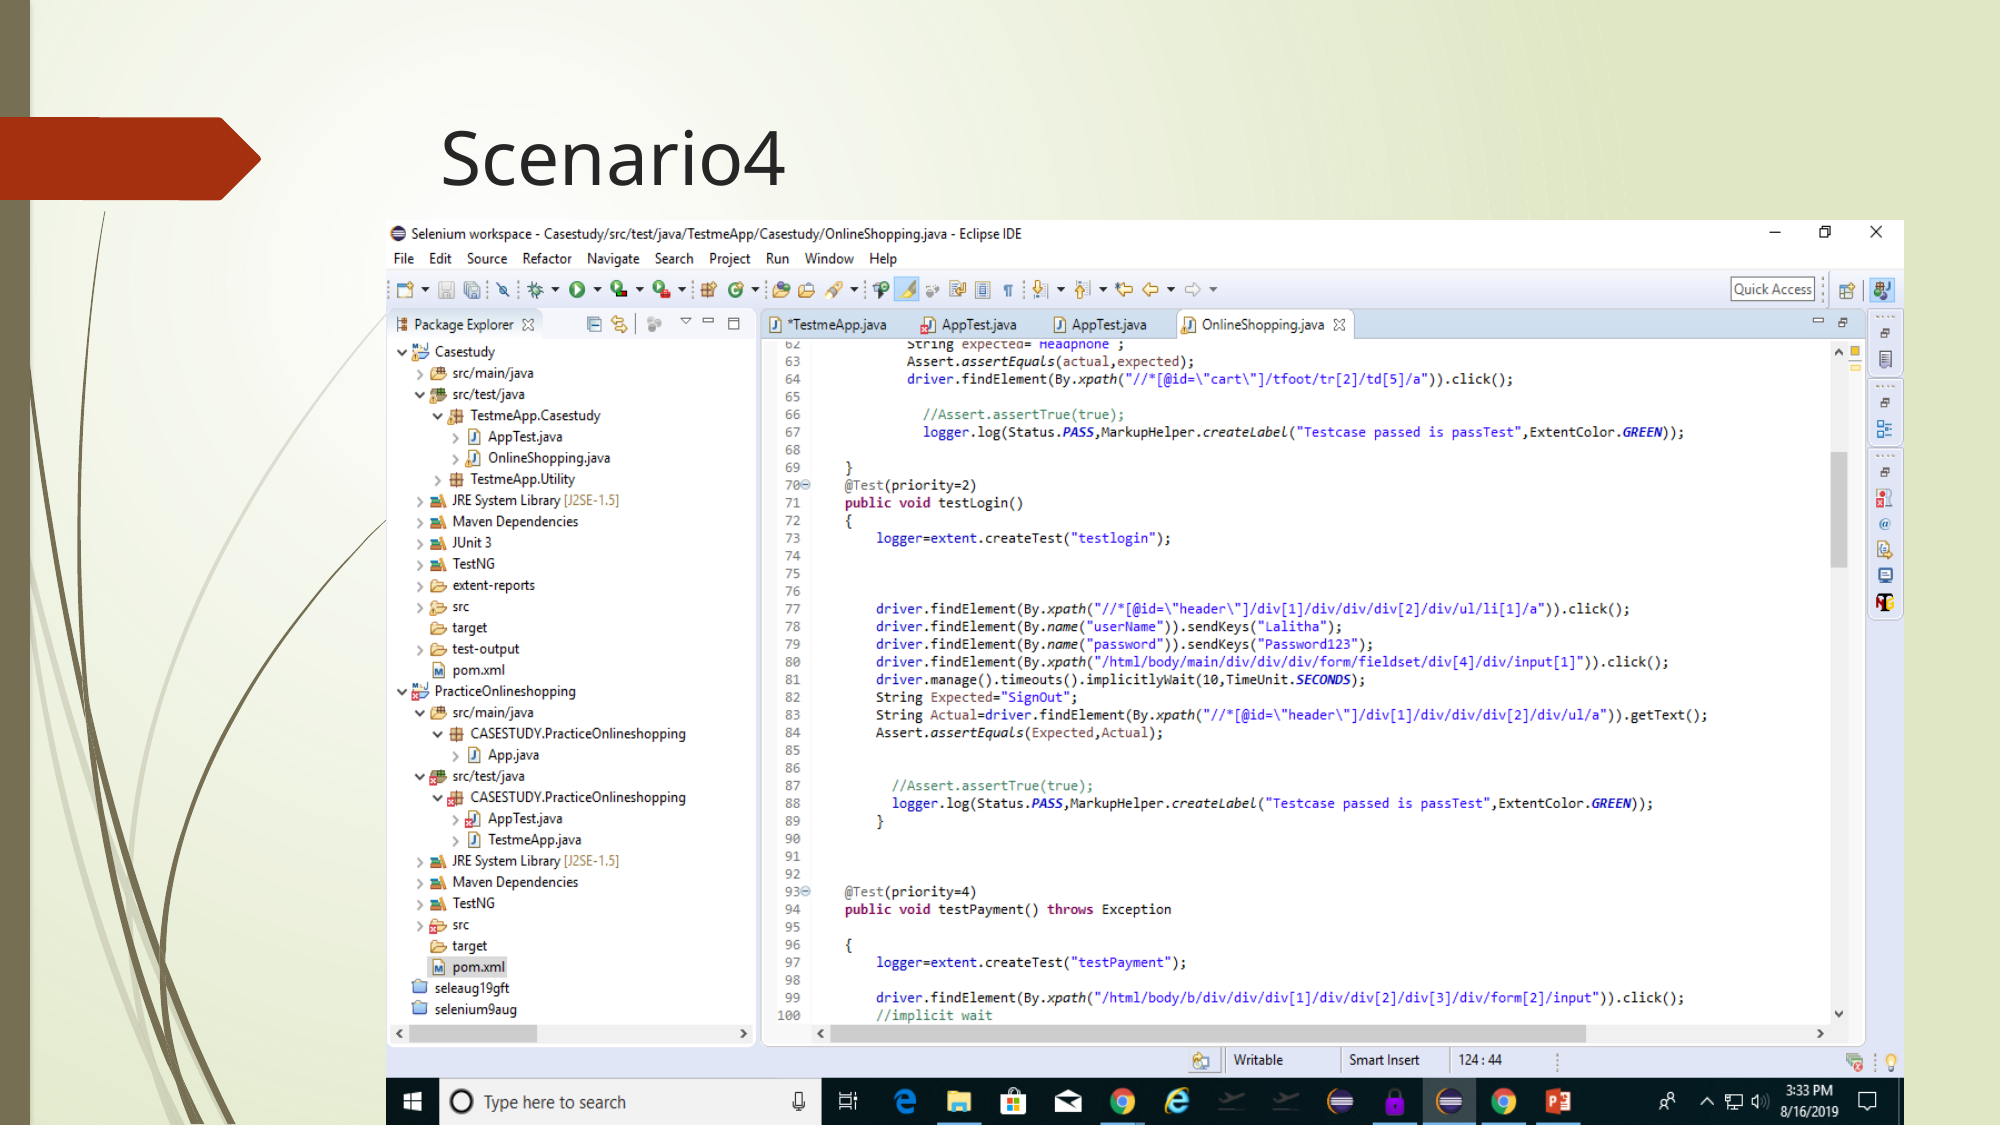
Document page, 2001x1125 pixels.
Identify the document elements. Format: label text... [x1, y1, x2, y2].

title Scenario4 [425, 102, 1888, 219]
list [386, 219, 1904, 1125]
